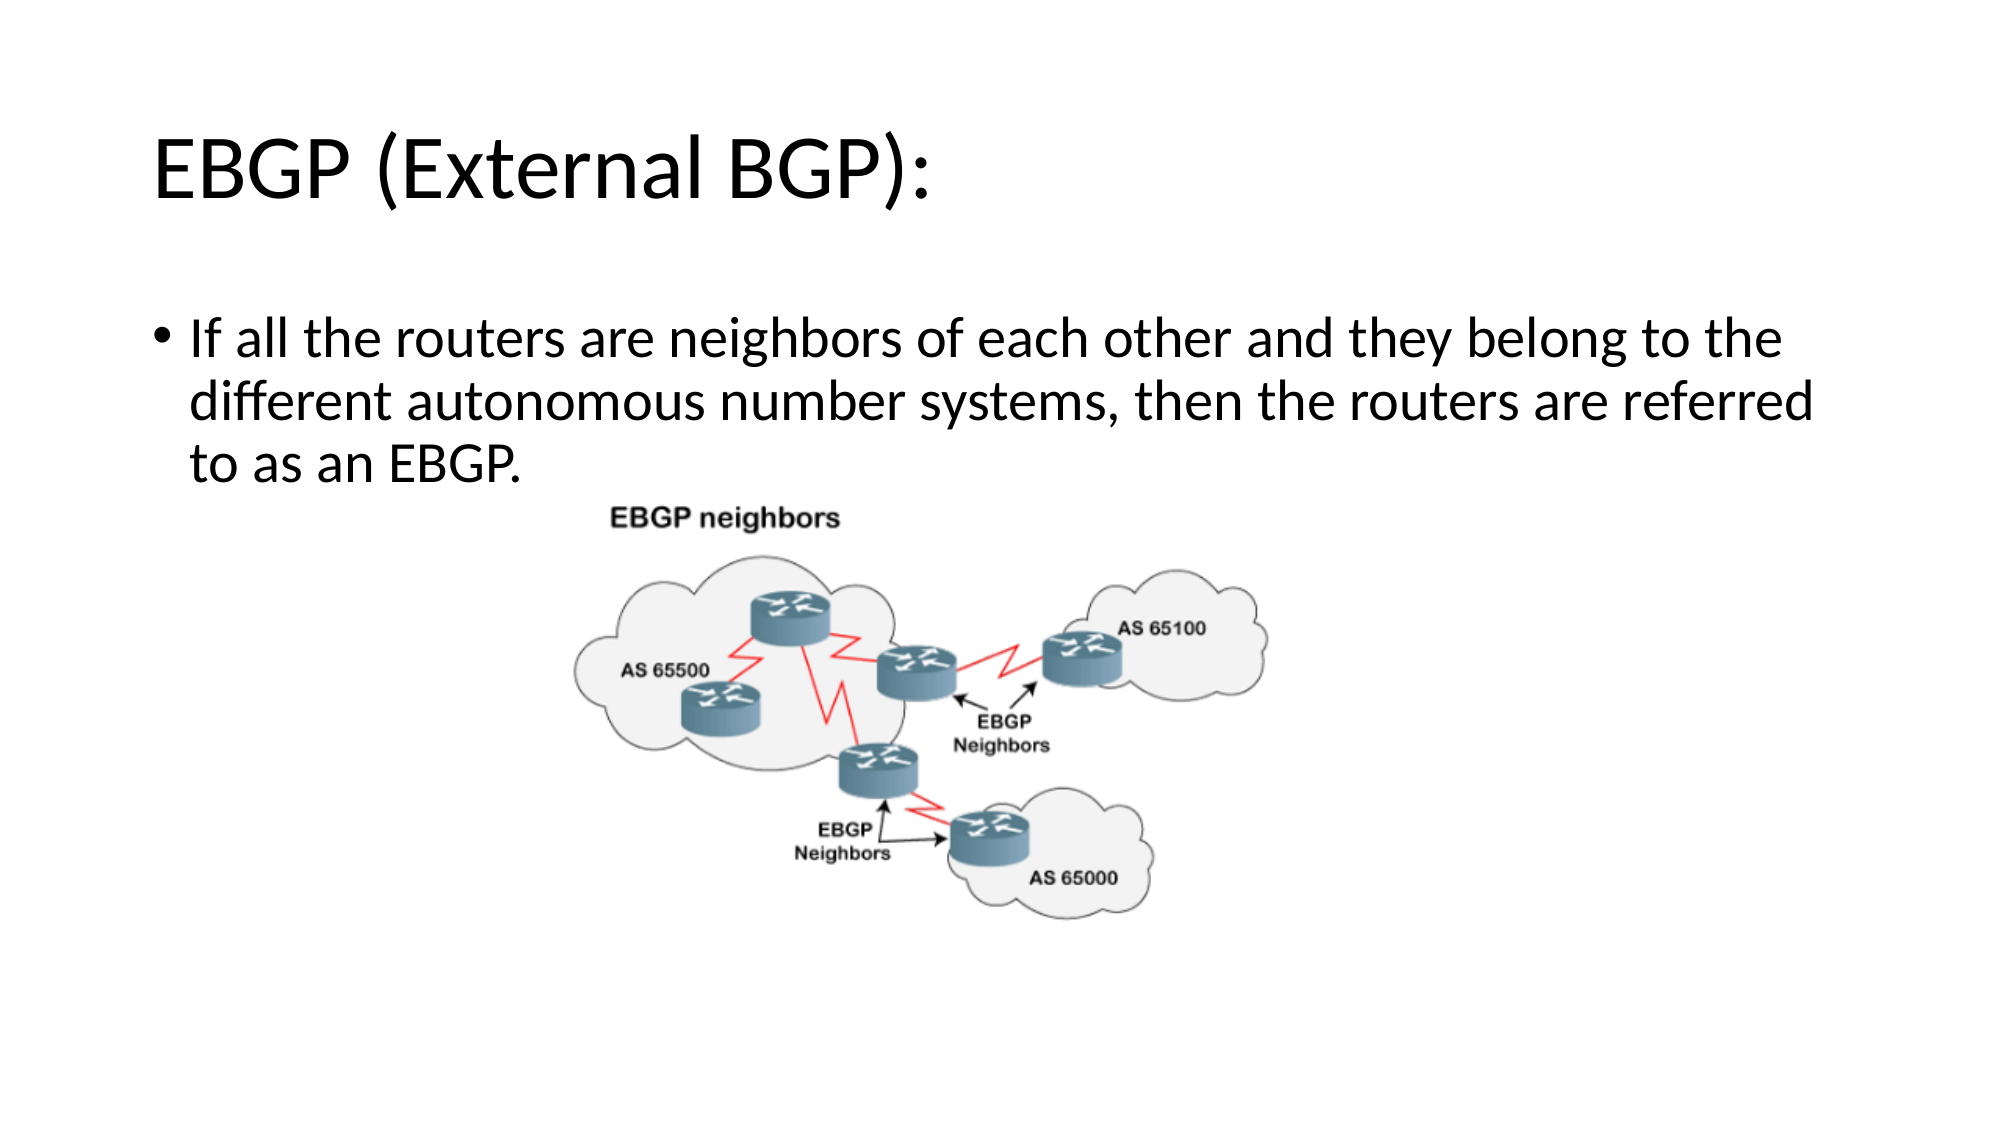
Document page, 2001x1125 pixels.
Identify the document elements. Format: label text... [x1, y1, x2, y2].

title EBGP (External BGP): [137, 59, 1863, 278]
picture [547, 479, 1320, 954]
list If all the routers are neighbors of each other and they belong to the different autonomous number systems, then the routers are referred to as an EBGP. [137, 299, 1863, 1014]
